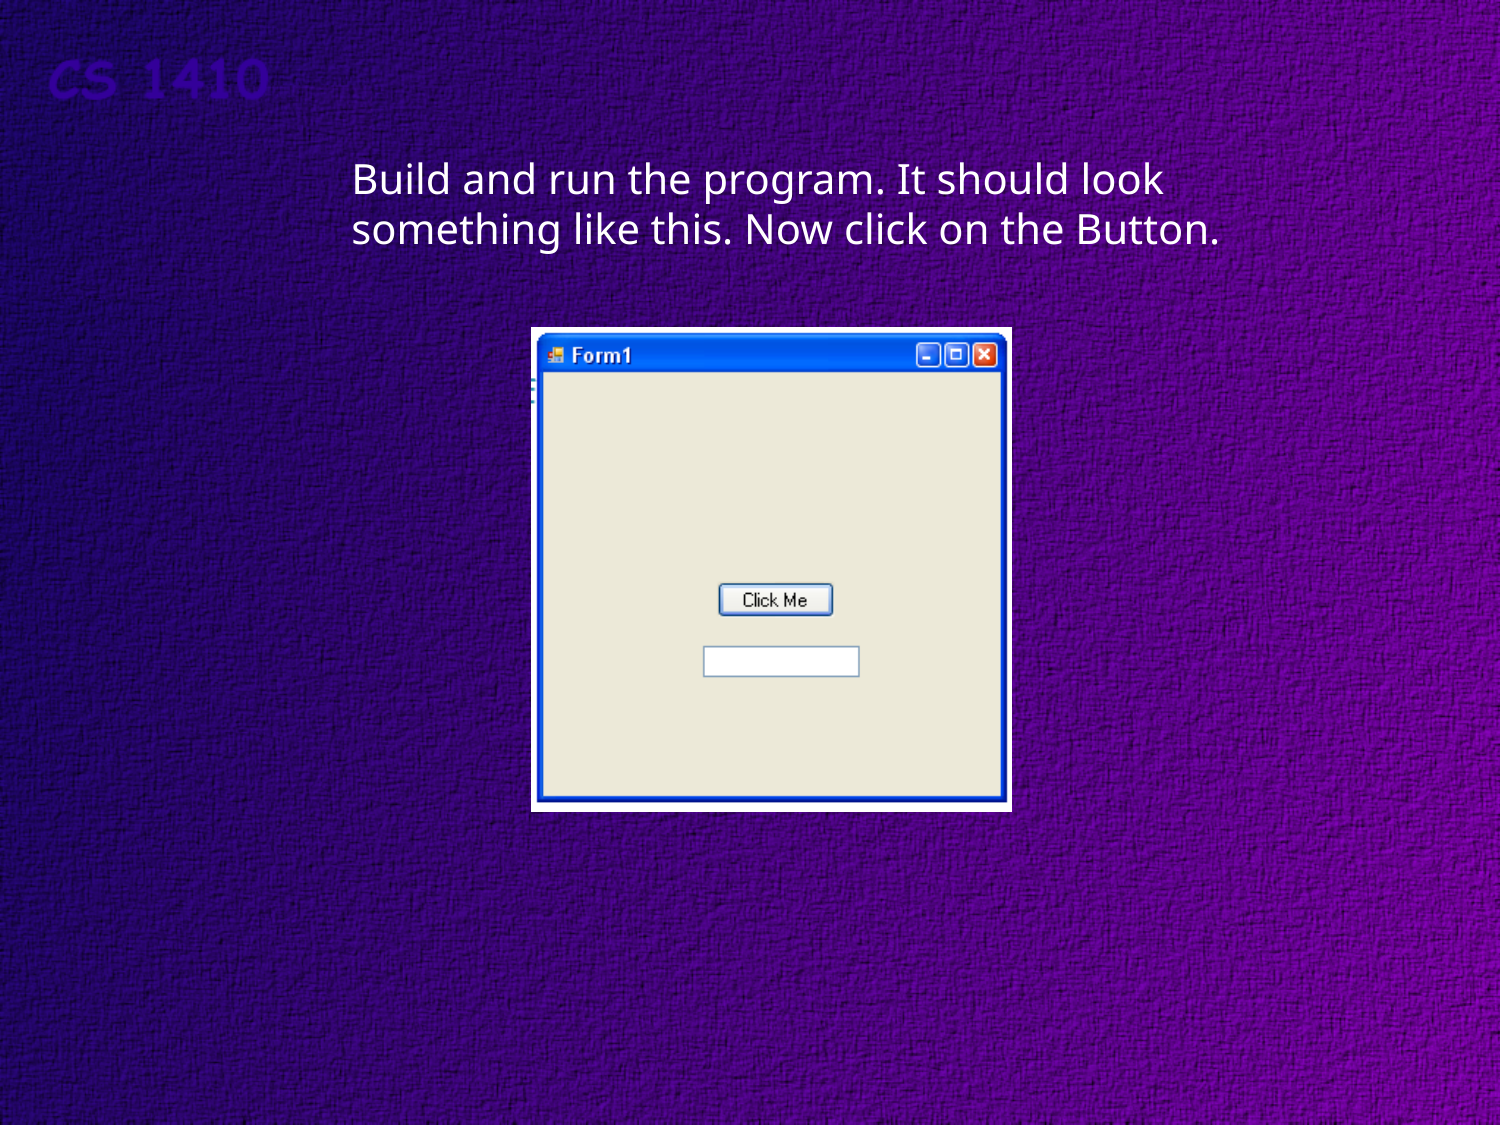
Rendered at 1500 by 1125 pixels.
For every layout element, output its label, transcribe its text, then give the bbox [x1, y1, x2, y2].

text_box Build and run the program. It should look something like this. Now click on the Button. [336, 145, 1236, 261]
picture [0, 0, 1500, 1125]
